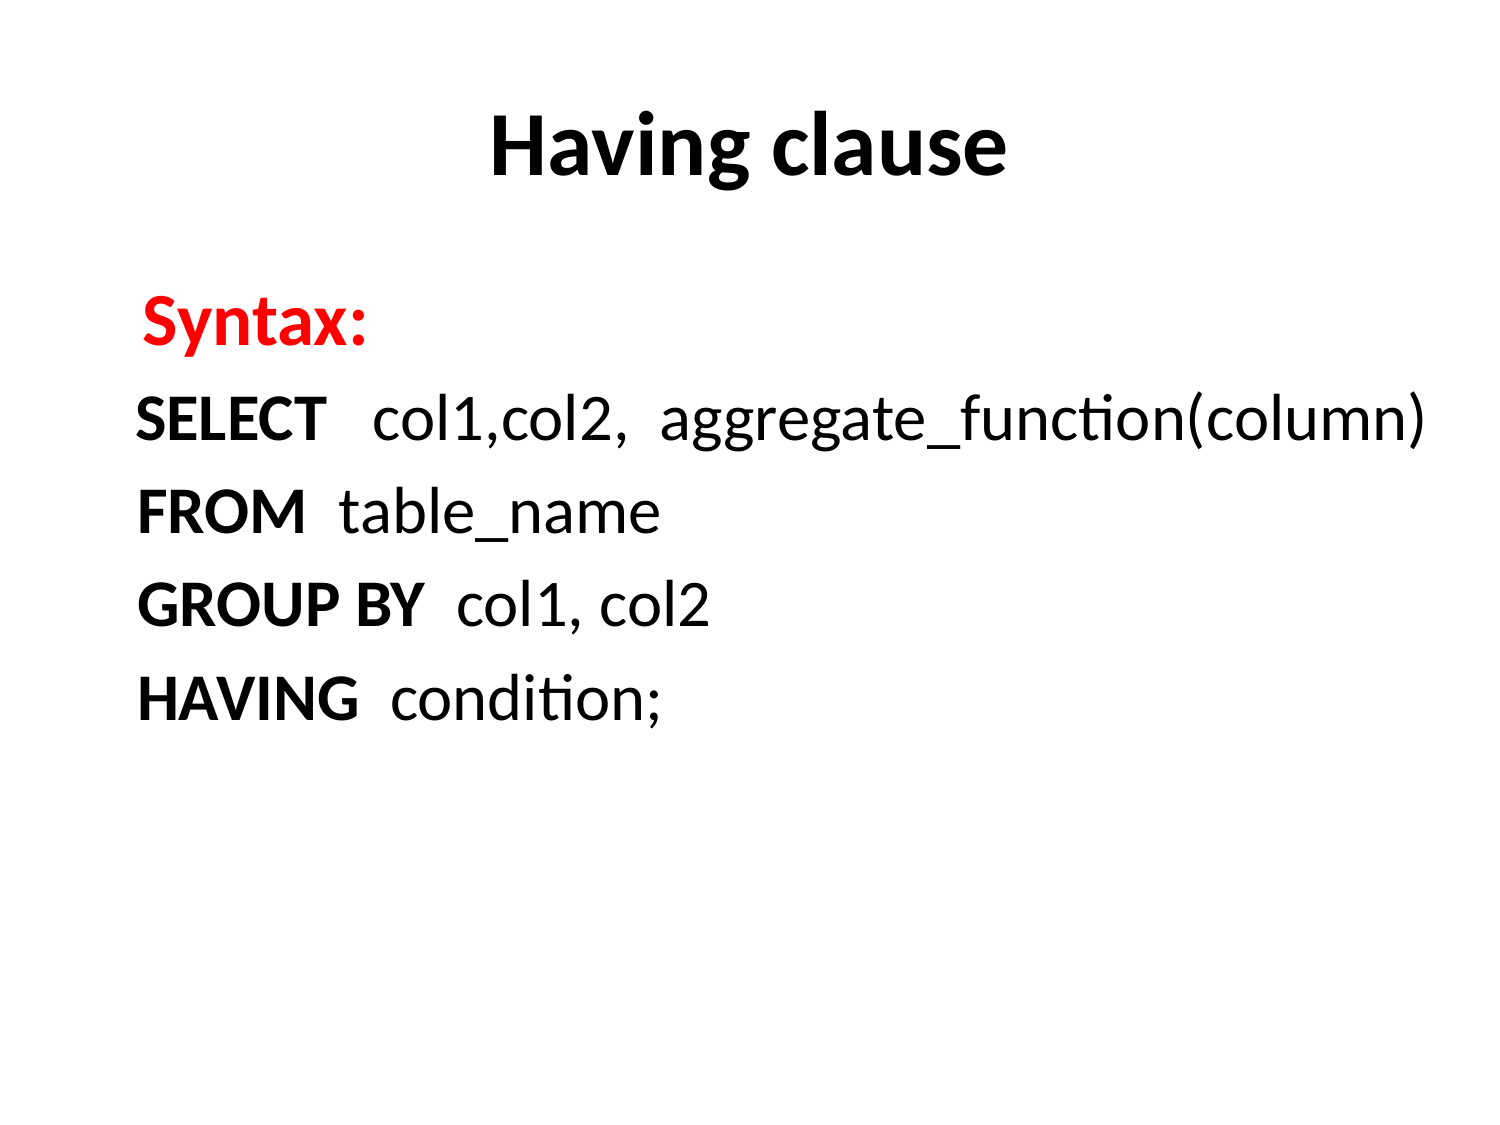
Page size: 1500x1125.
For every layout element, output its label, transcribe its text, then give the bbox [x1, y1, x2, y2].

title Having clause [75, 45, 1425, 233]
list Syntax: SELECT col1,col2, aggregate_function(column) FROM table_name GROUP BY col1, col2 HAVING condition; [75, 262, 1450, 1005]
